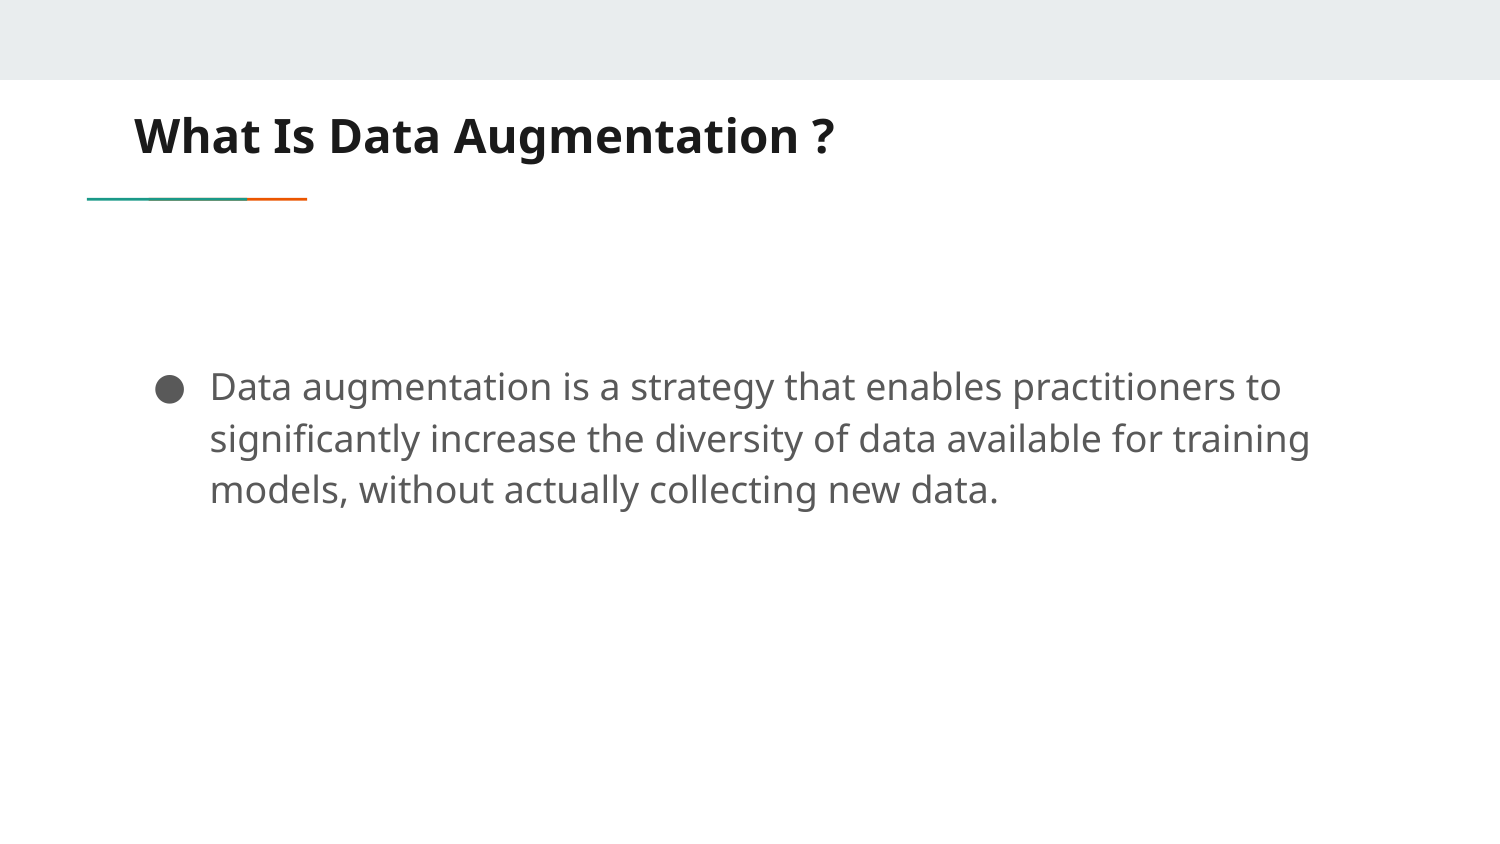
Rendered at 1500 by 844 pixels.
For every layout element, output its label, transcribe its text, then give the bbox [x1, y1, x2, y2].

list Data augmentation is a strategy that enables practitioners to significantly increase the diversity of data available for training models, without actually collecting new data. [119, 341, 1381, 712]
title What Is Data Augmentation ? [119, 90, 1381, 179]
